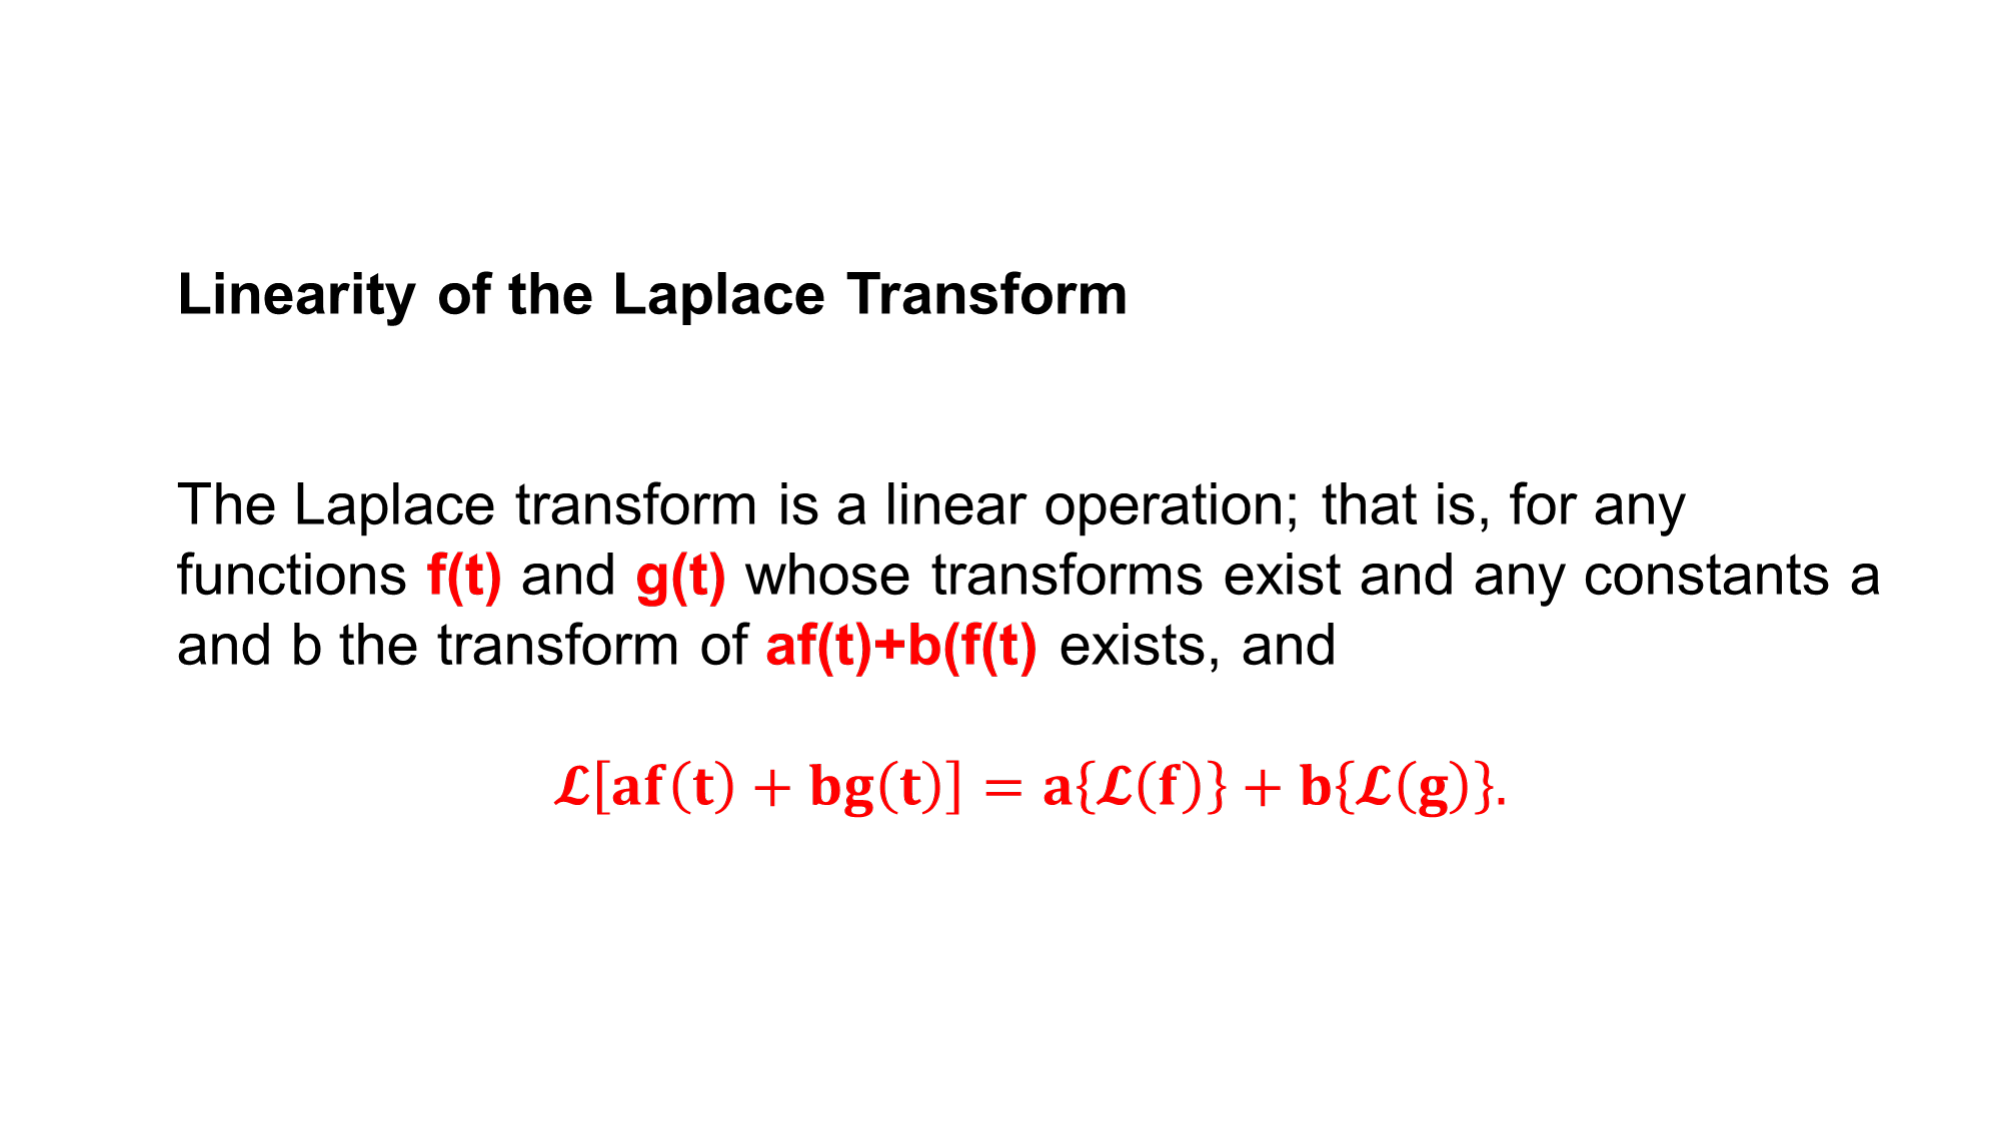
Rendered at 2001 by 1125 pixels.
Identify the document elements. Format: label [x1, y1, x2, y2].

text_box [162, 249, 1900, 831]
